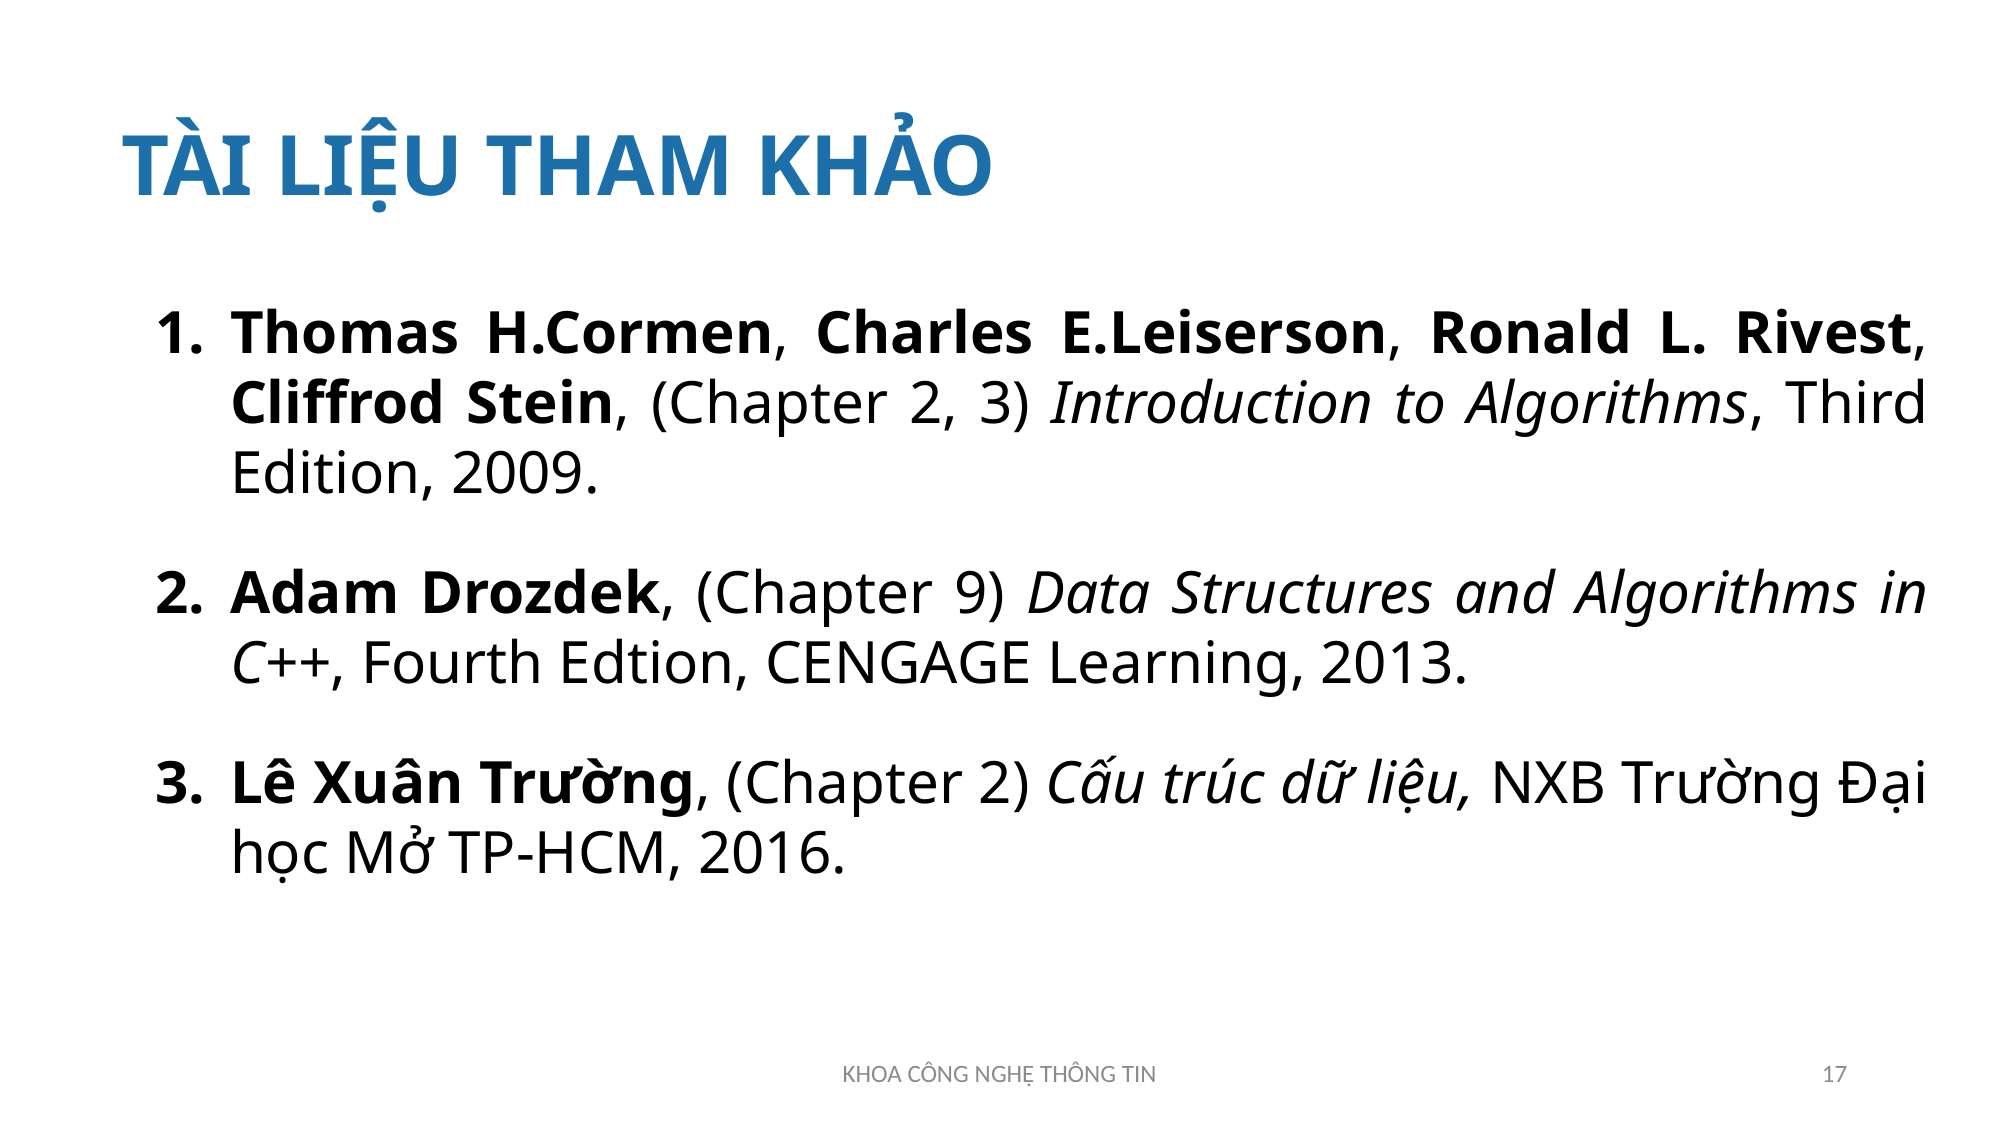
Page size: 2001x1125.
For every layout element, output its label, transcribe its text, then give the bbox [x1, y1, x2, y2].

list Thomas H.Cormen, Charles E.Leiserson, Ronald L. Rivest, Cliffrod Stein, (Chapter 2, 3) Introduction to Algorithms, Third Edition, 2009. Adam Drozdek, (Chapter 9) Data Structures and Algorithms in C++, Fourth Edtion, CENGAGE Learning, 2013. Lê Xuân Trường, (Chapter 2) Cấu trúc dữ liệu, NXB Trường Đại học Mở TP-HCM, 2016. [94, 288, 1944, 1075]
footer KHOA CÔNG NGHỆ THÔNG TIN [662, 1042, 1338, 1103]
title TÀI LIỆU THAM KHẢO [106, 59, 1960, 278]
slide_number 17 [1412, 1042, 1863, 1103]
